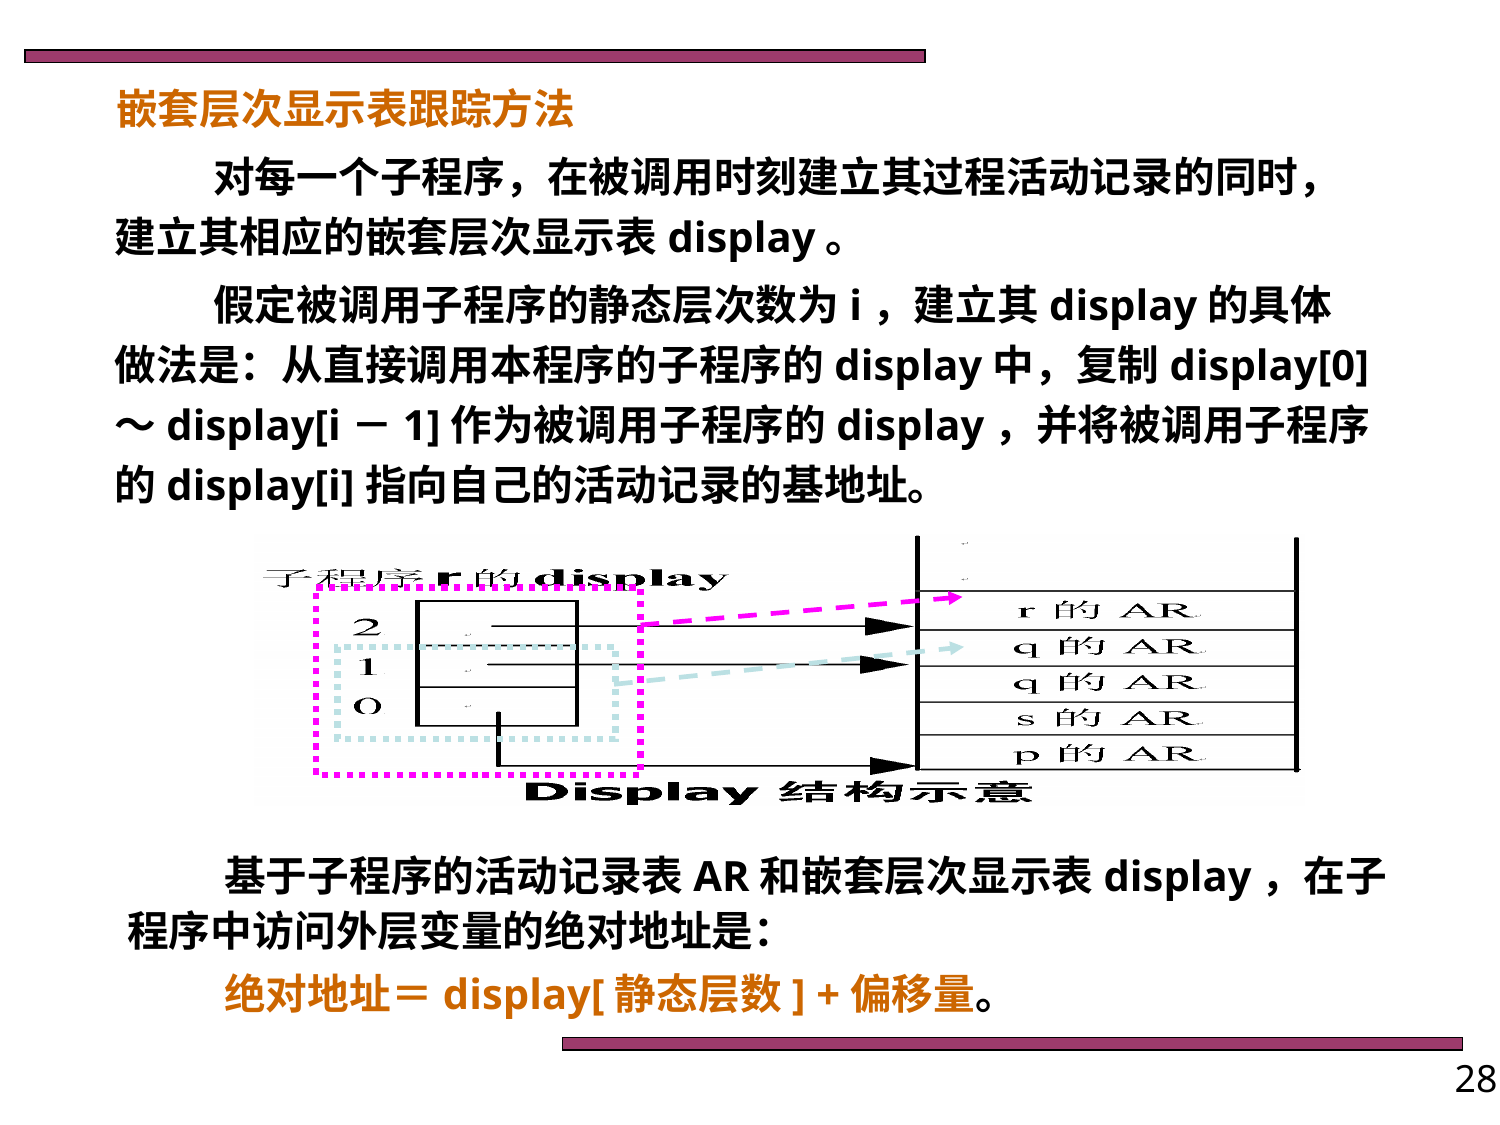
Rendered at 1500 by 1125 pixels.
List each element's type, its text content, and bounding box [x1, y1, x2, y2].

text_box 基于子程序的活动记录表AR和嵌套层次显示表display，在子程序中访问外层变量的绝对地址是： 绝对地址＝display[静态层数] +偏移量。 [112, 837, 1425, 1026]
picture [254, 533, 1305, 807]
slide_number 28 [1275, 1047, 1500, 1075]
text_box 嵌套层次显示表跟踪方法 [101, 75, 591, 140]
text_box [107, 848, 396, 1038]
text_box 对每一个子程序，在被调用时刻建立其过程活动记录的同时，建立其相应的嵌套层次显示表display。 假定被调用子程序的静态层次数为i，建立其display的具体做法是：从直接调用本程序的子程序的display中，复制display[0]～display[i－1]作为被调用子程序的display，并将被调用子程序的display[i]指向自己的活动记录的基地址。 [99, 133, 1388, 517]
